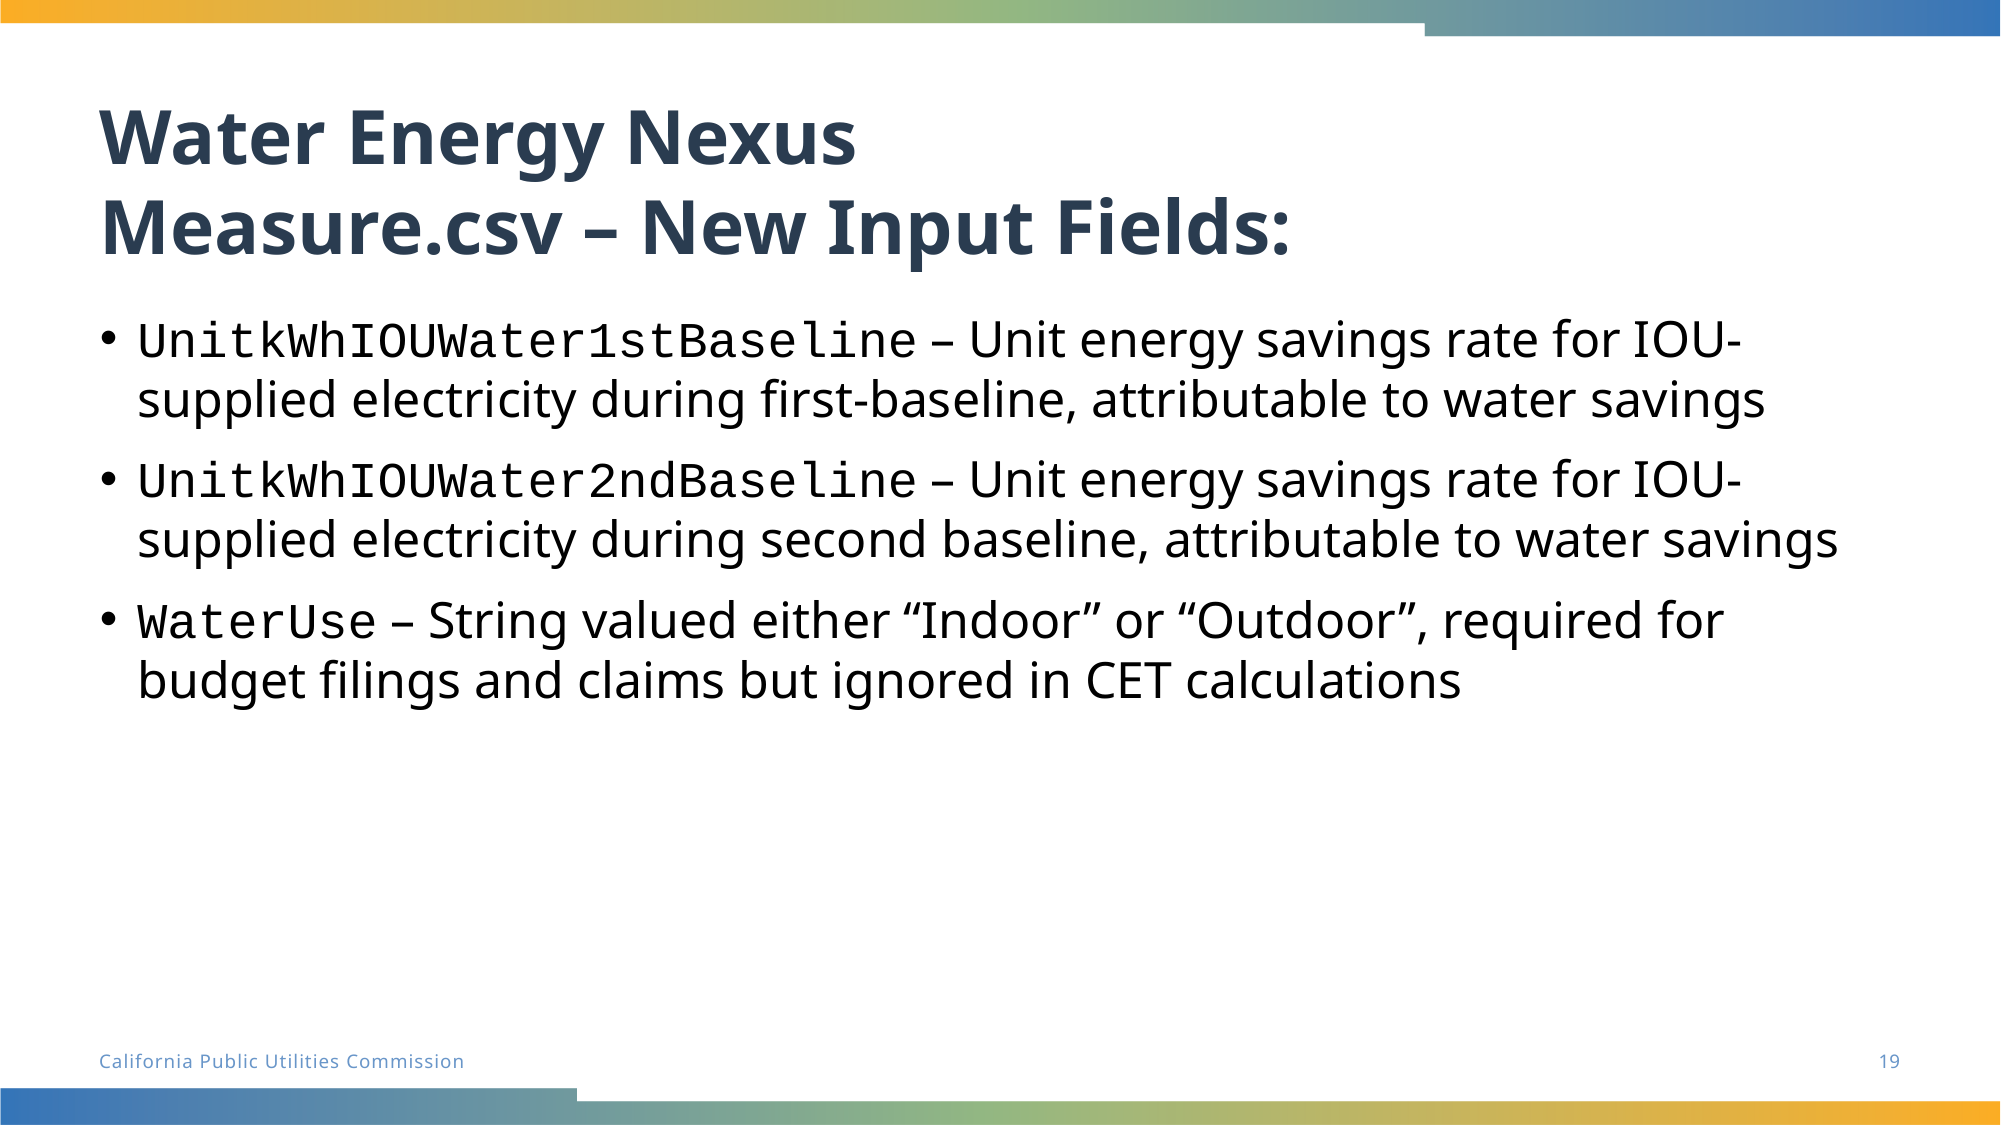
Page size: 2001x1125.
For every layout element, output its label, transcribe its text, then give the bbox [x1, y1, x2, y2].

picture [0, 0, 2001, 1125]
list UnitkWhIOUWater1stBaseline – Unit energy savings rate for IOU-supplied electricity during first-baseline, attributable to water savings UnitkWhIOUWater2ndBaseline – Unit energy savings rate for IOU-supplied electricity during second baseline, attributable to water savings WaterUse – String valued either “Indoor” or “Outdoor”, required for budget filings and claims but ignored in CET calculations [99, 299, 1900, 1014]
title Water Energy Nexus Measure.csv – New Input Fields: [99, 59, 1900, 278]
slide_number 19 [1837, 1050, 1900, 1080]
